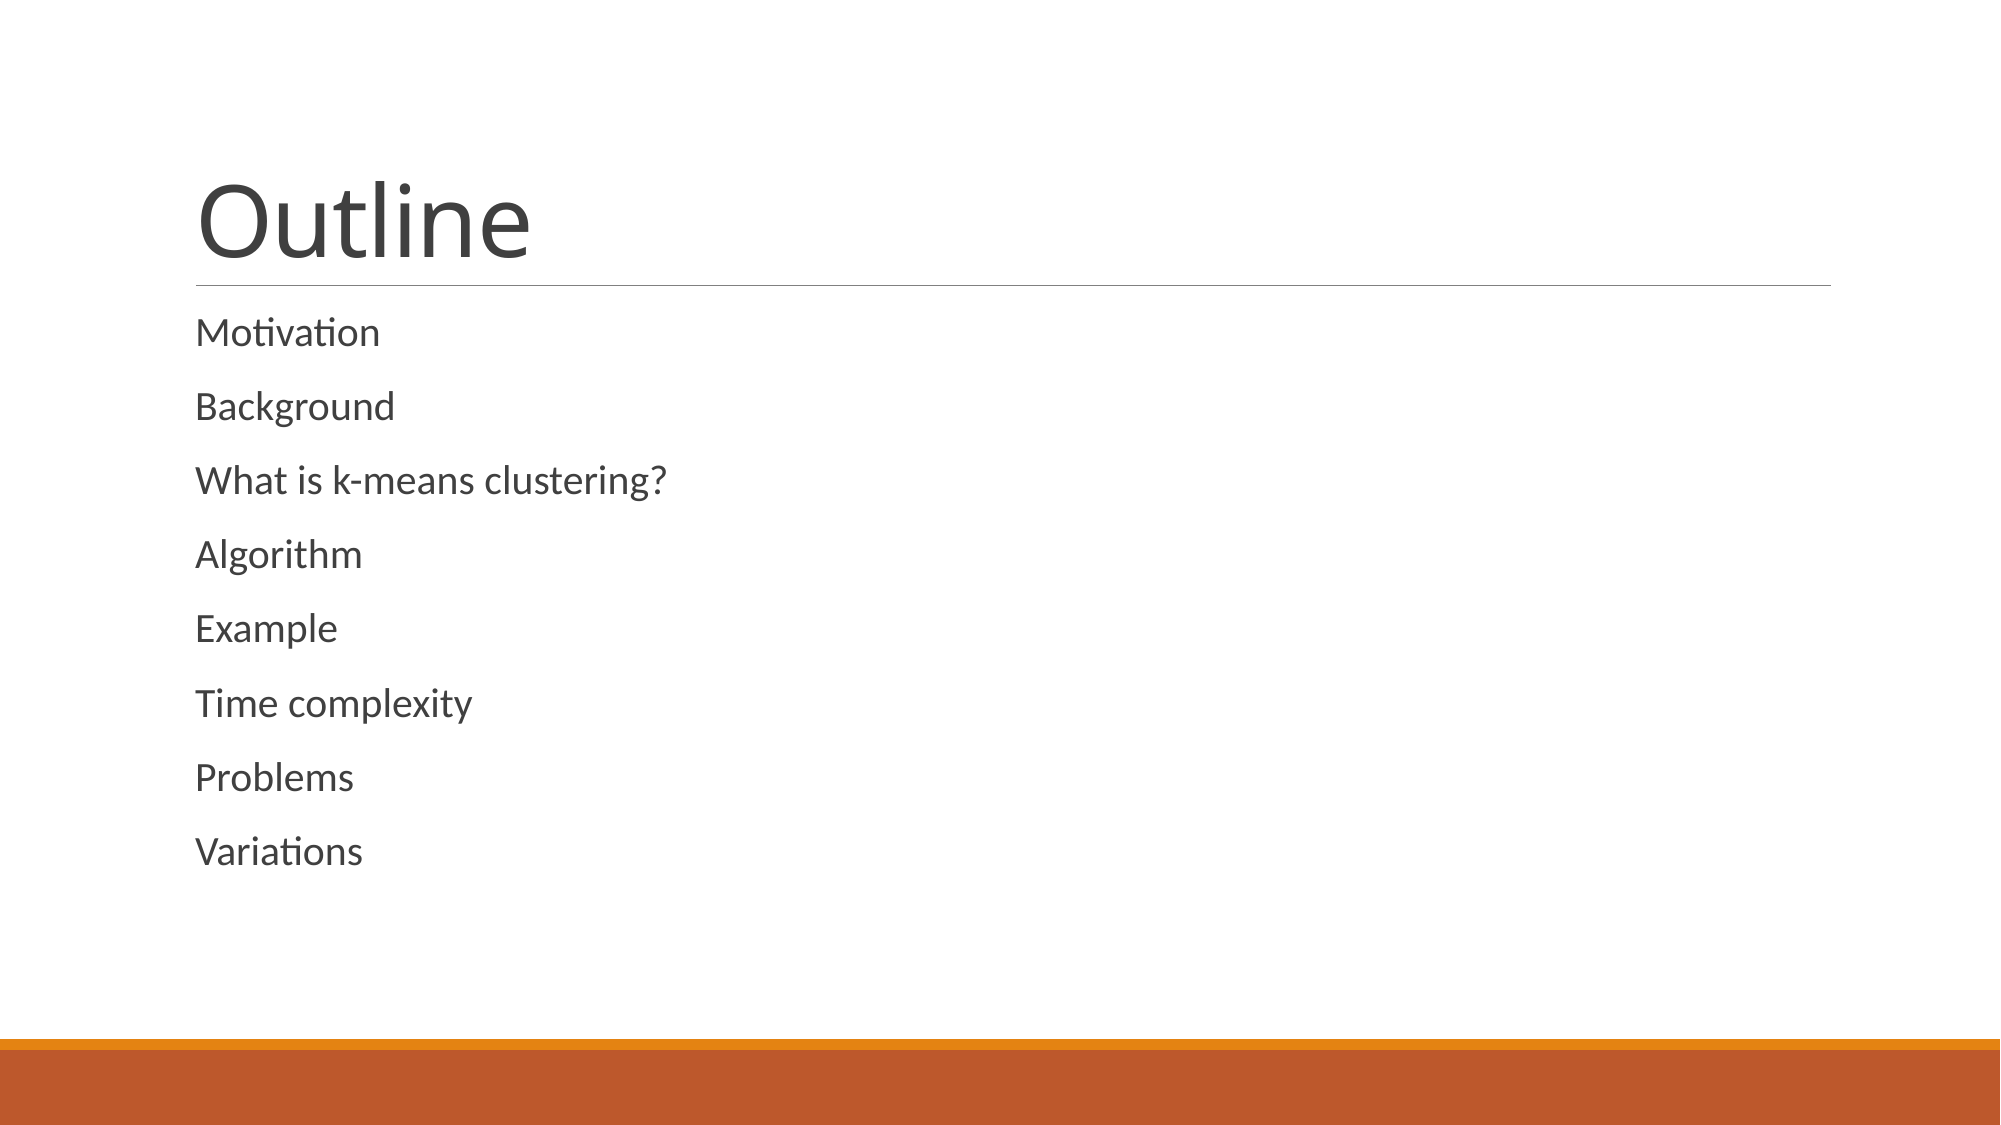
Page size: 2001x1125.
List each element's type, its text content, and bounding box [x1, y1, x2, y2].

list Motivation Background What is k-means clustering? Algorithm Example Time complexity Problems Variations [180, 302, 1830, 963]
title Outline [180, 47, 1830, 285]
